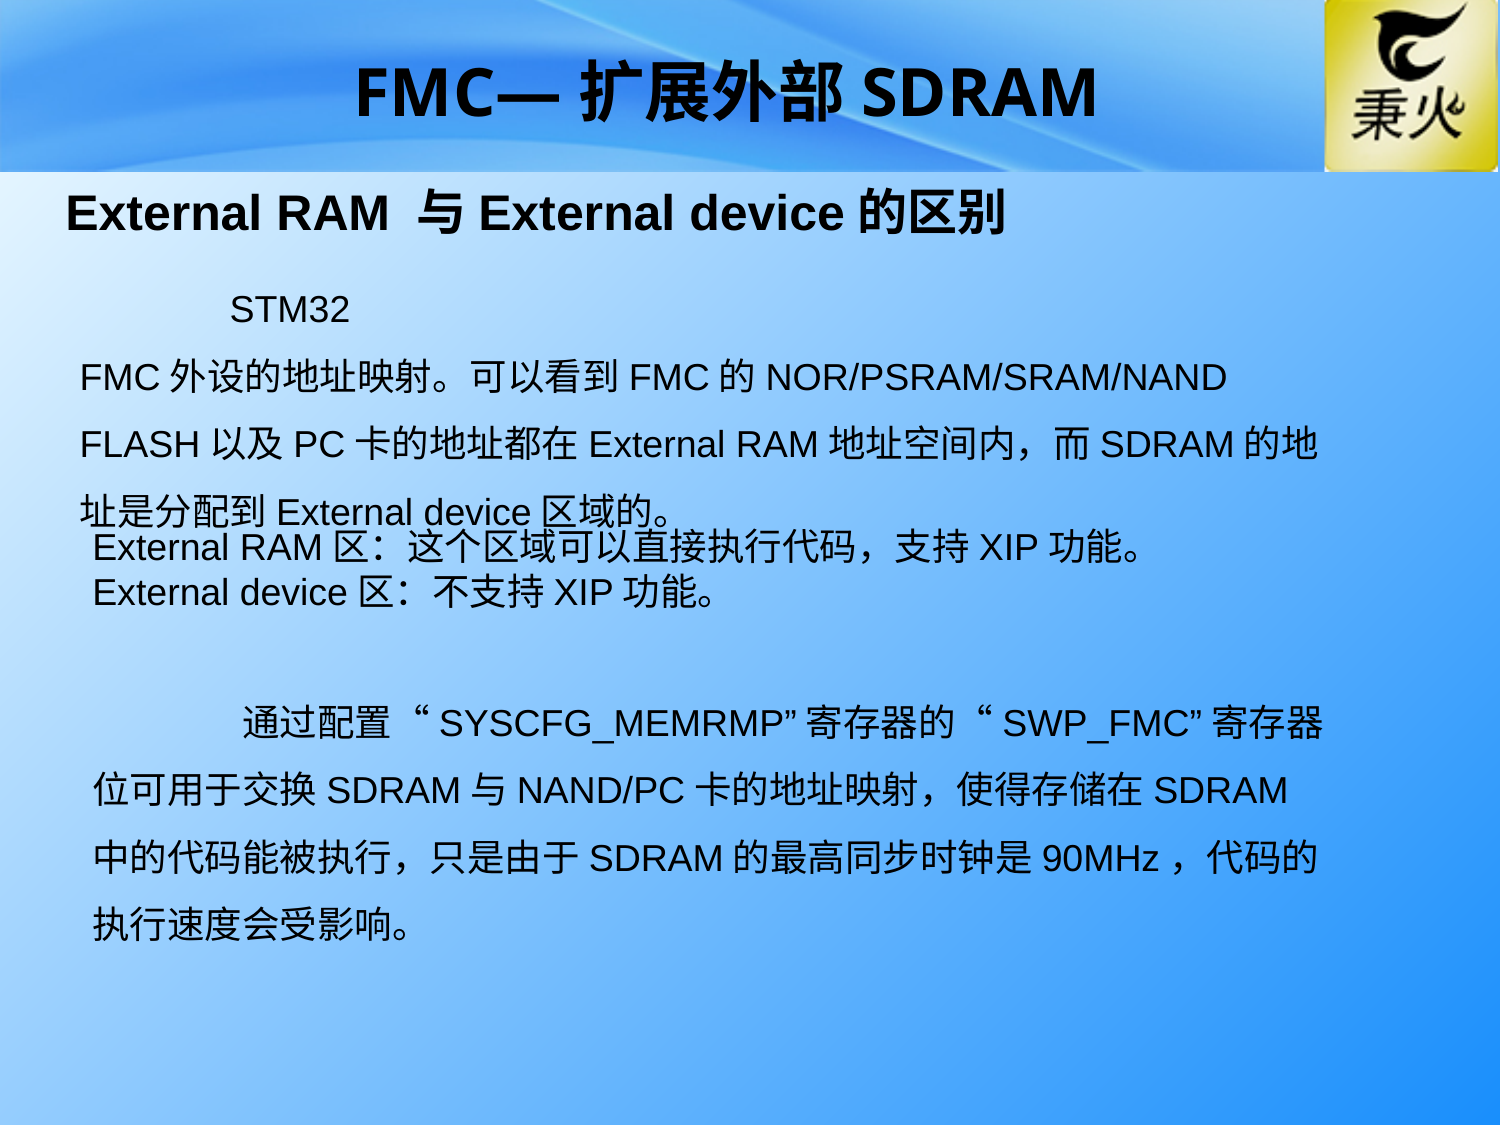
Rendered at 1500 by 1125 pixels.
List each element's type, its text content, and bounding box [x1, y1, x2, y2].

table_cell BA[0:1] [1188, 813, 1500, 1125]
text_box External RAM区：这个区域可以直接执行代码，支持XIP功能。 External device区：不支持XIP功能。 [77, 515, 1424, 621]
text_box STM32 FMC外设的地址映射。可以看到FMC的NOR/PSRAM/SRAM/NAND FLASH以及PC卡的地址都在External RAM地址空间内，而SDRAM的地址是分配到External device区域的。 [64, 255, 1365, 540]
text_box External RAM 与External device的区别 [50, 180, 1412, 248]
picture [0, 0, 1498, 172]
text_box 通过配置“SYSCFG_MEMRMP”寄存器的“SWP_FMC”寄存器位可用于交换SDRAM与NAND/PC卡的地址映射，使得存储在SDRAM中的代码能被执行，只是由于SDRAM的最高同步时钟是90MHz，代码的执行速度会受影响。 [77, 668, 1342, 954]
